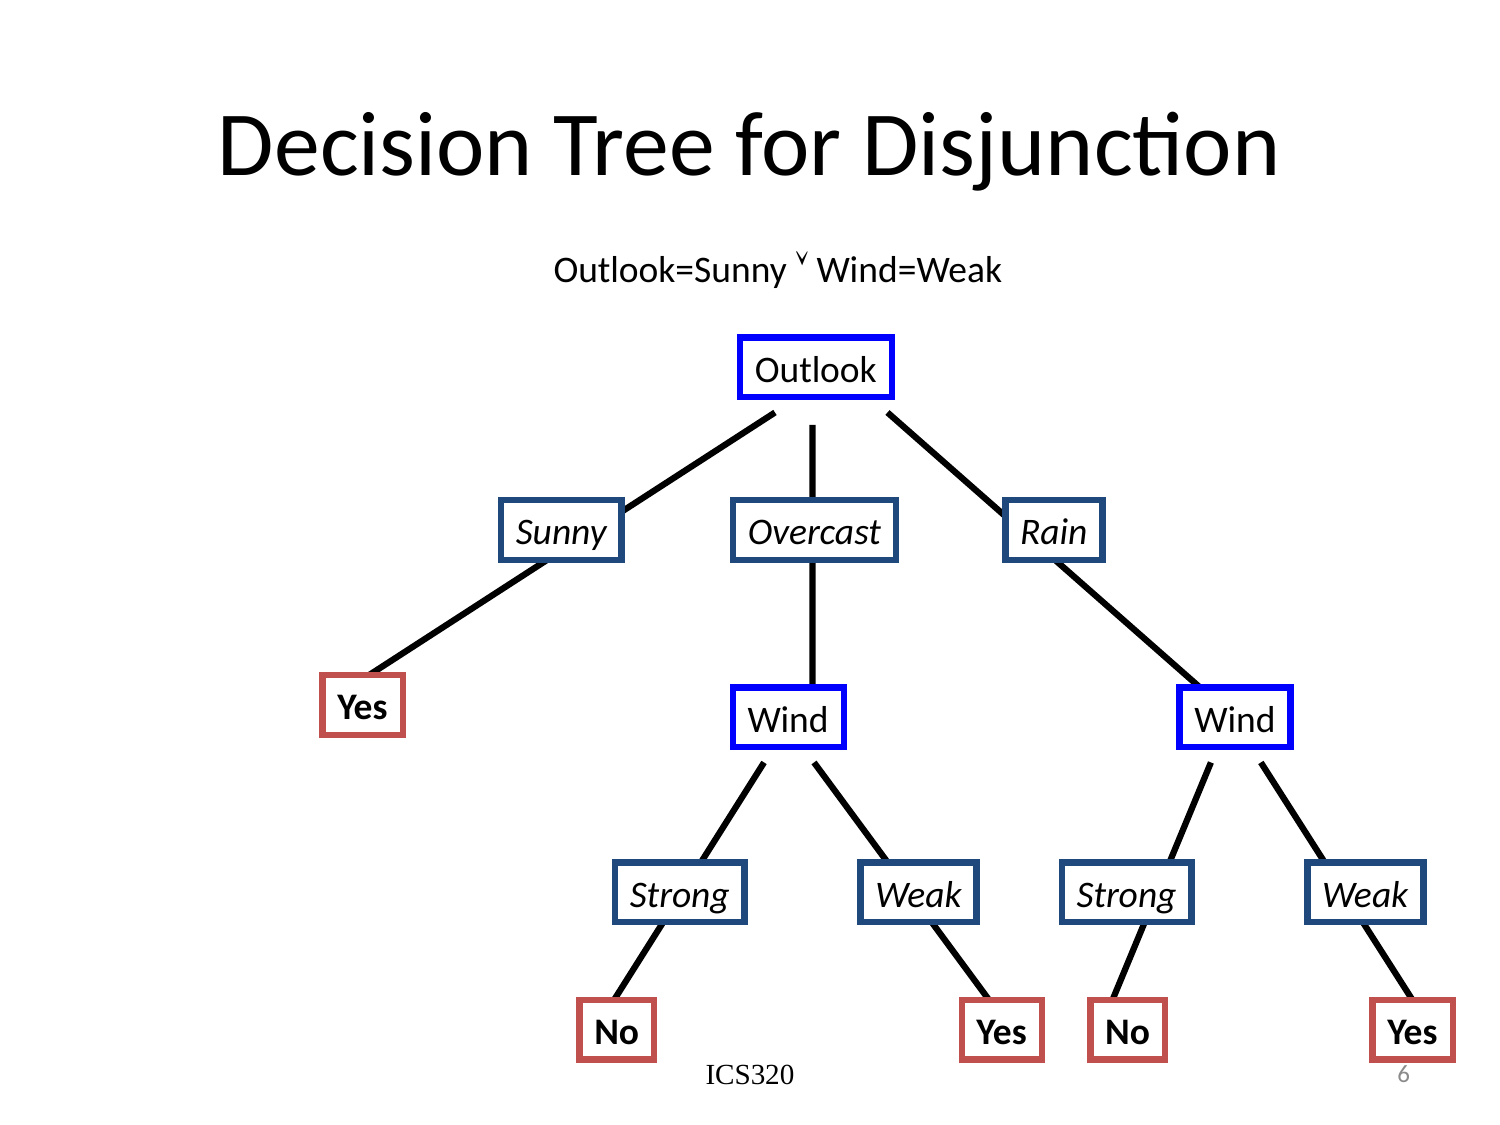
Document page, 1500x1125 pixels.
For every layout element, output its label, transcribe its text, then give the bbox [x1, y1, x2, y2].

text_box Outlook=Sunny  Wind=Weak [538, 237, 1018, 298]
text_box Strong [1061, 862, 1192, 923]
text_box Wind [1179, 687, 1291, 748]
slide_number 6 [1074, 1042, 1425, 1103]
text_box Yes [961, 999, 1042, 1060]
footer ICS320 [512, 1042, 988, 1103]
text_box Outlook [740, 337, 892, 398]
text_box Sunny [501, 499, 622, 560]
text_box Overcast [733, 499, 897, 560]
title Decision Tree for Disjunction [75, 45, 1425, 233]
text_box Yes [1372, 999, 1453, 1060]
text_box Weak [1307, 862, 1424, 923]
text_box No [579, 999, 655, 1060]
text_box Wind [732, 687, 844, 748]
text_box Rain [1005, 499, 1103, 560]
text_box Yes [322, 674, 403, 735]
text_box No [1090, 999, 1166, 1060]
text_box Weak [860, 862, 977, 923]
text_box Strong [614, 862, 745, 923]
